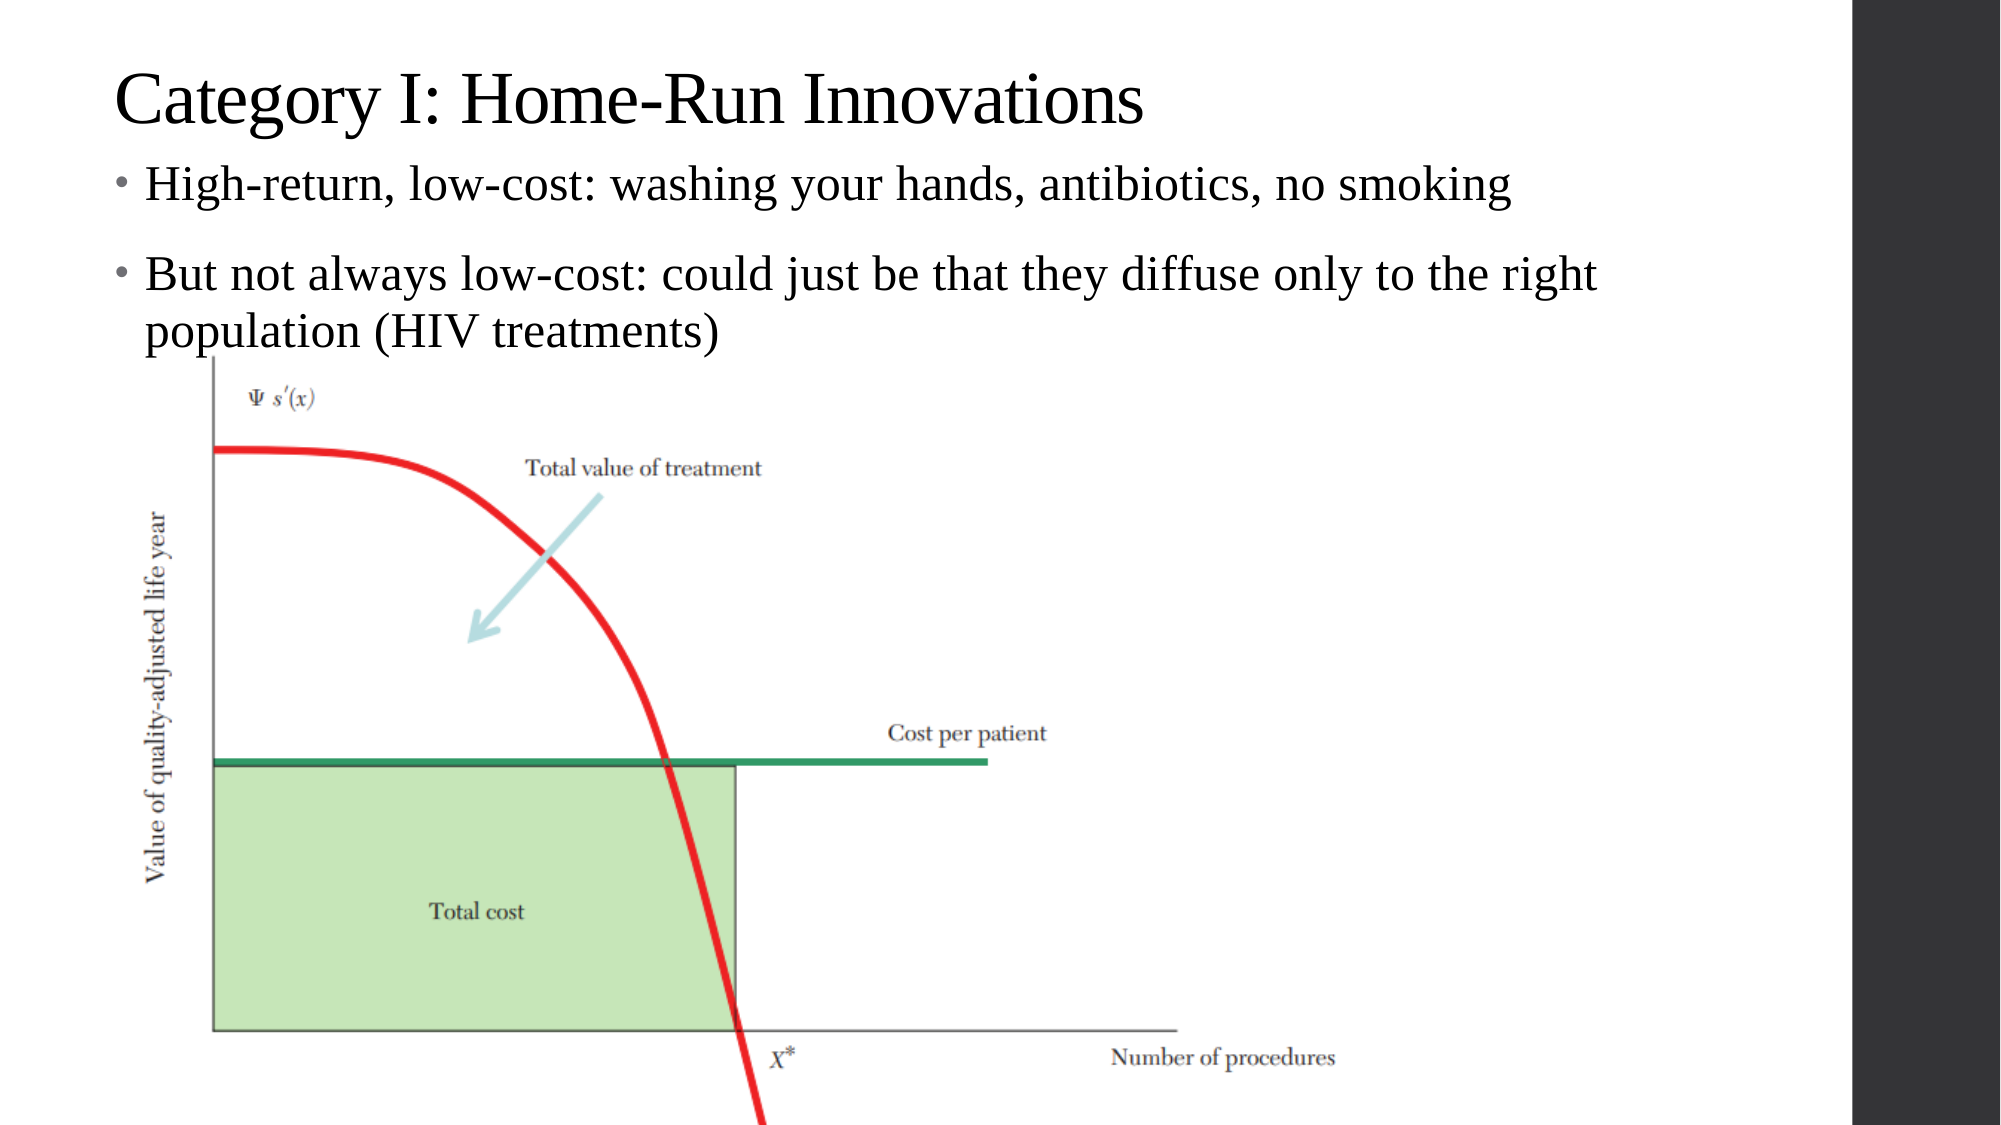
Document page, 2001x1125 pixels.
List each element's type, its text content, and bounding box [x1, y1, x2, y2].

picture [71, 324, 1388, 1125]
text_box Category I: Home-Run Innovations [99, 44, 1813, 148]
list High-return, low-cost: washing your hands, antibiotics, no smoking But not always low-cost: could just be that they diffuse only to the right population (HIV treatments) [99, 148, 1813, 1014]
